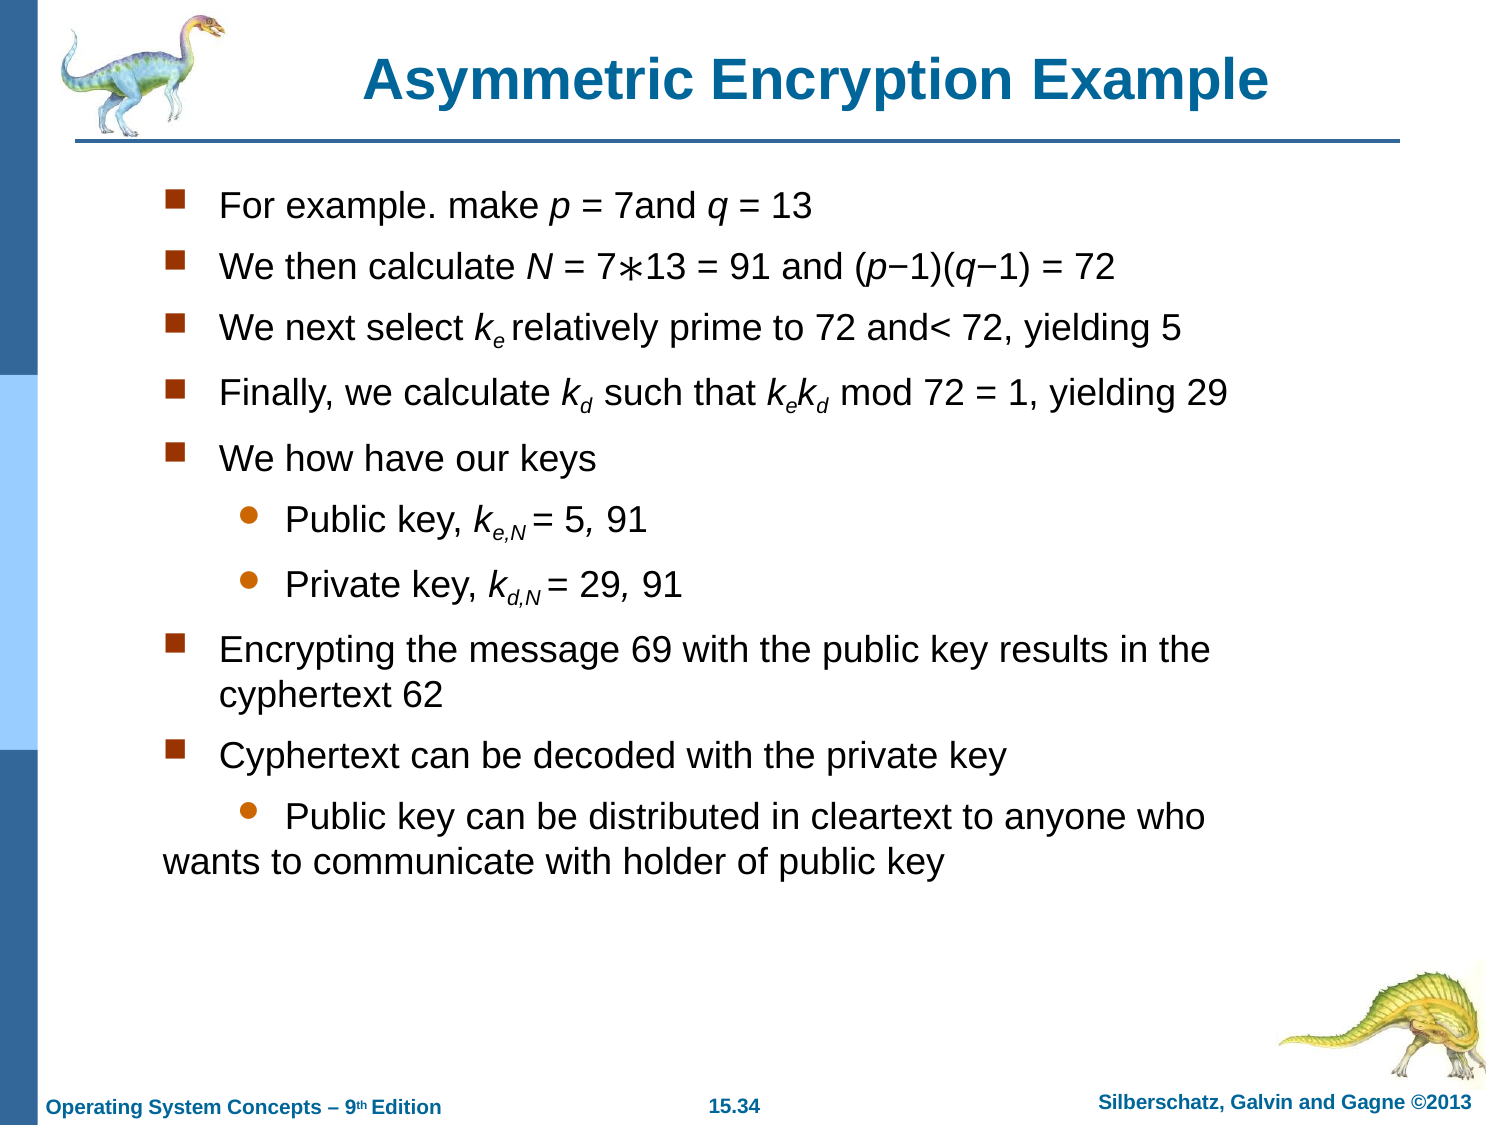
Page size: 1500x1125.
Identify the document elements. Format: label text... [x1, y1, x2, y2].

slide_number 15.34 [706, 1094, 766, 1120]
text_box [1275, 959, 1486, 1090]
footer Operating System Concepts – 9th Edition [43, 1095, 451, 1121]
picture [47, 0, 243, 150]
slide_number Silberschatz, Galvin and Gagne ©2013 [1096, 1090, 1478, 1116]
title Asymmetric Encryption Example [191, 28, 1309, 111]
text_box For example. make p = 7and q = 13 We then calculate N = 7∗13 = 91 and (p−1)(q−1) = 72 We next select ke relatively prime to 72 and< 72, yielding 5 Finally, we calculate kd such that kekd mod 72 = 1, yielding 29 We how have our keys Public key, ke,N = 5, 91 Private key, kd,N = 29, 91 Encrypting the message 69 with the public key results in the cyphertext 62 Cyphertext can be decoded with the private key Public key can be distributed in cleartext to anyone who wants to communicate with holder of public key [160, 181, 1237, 883]
